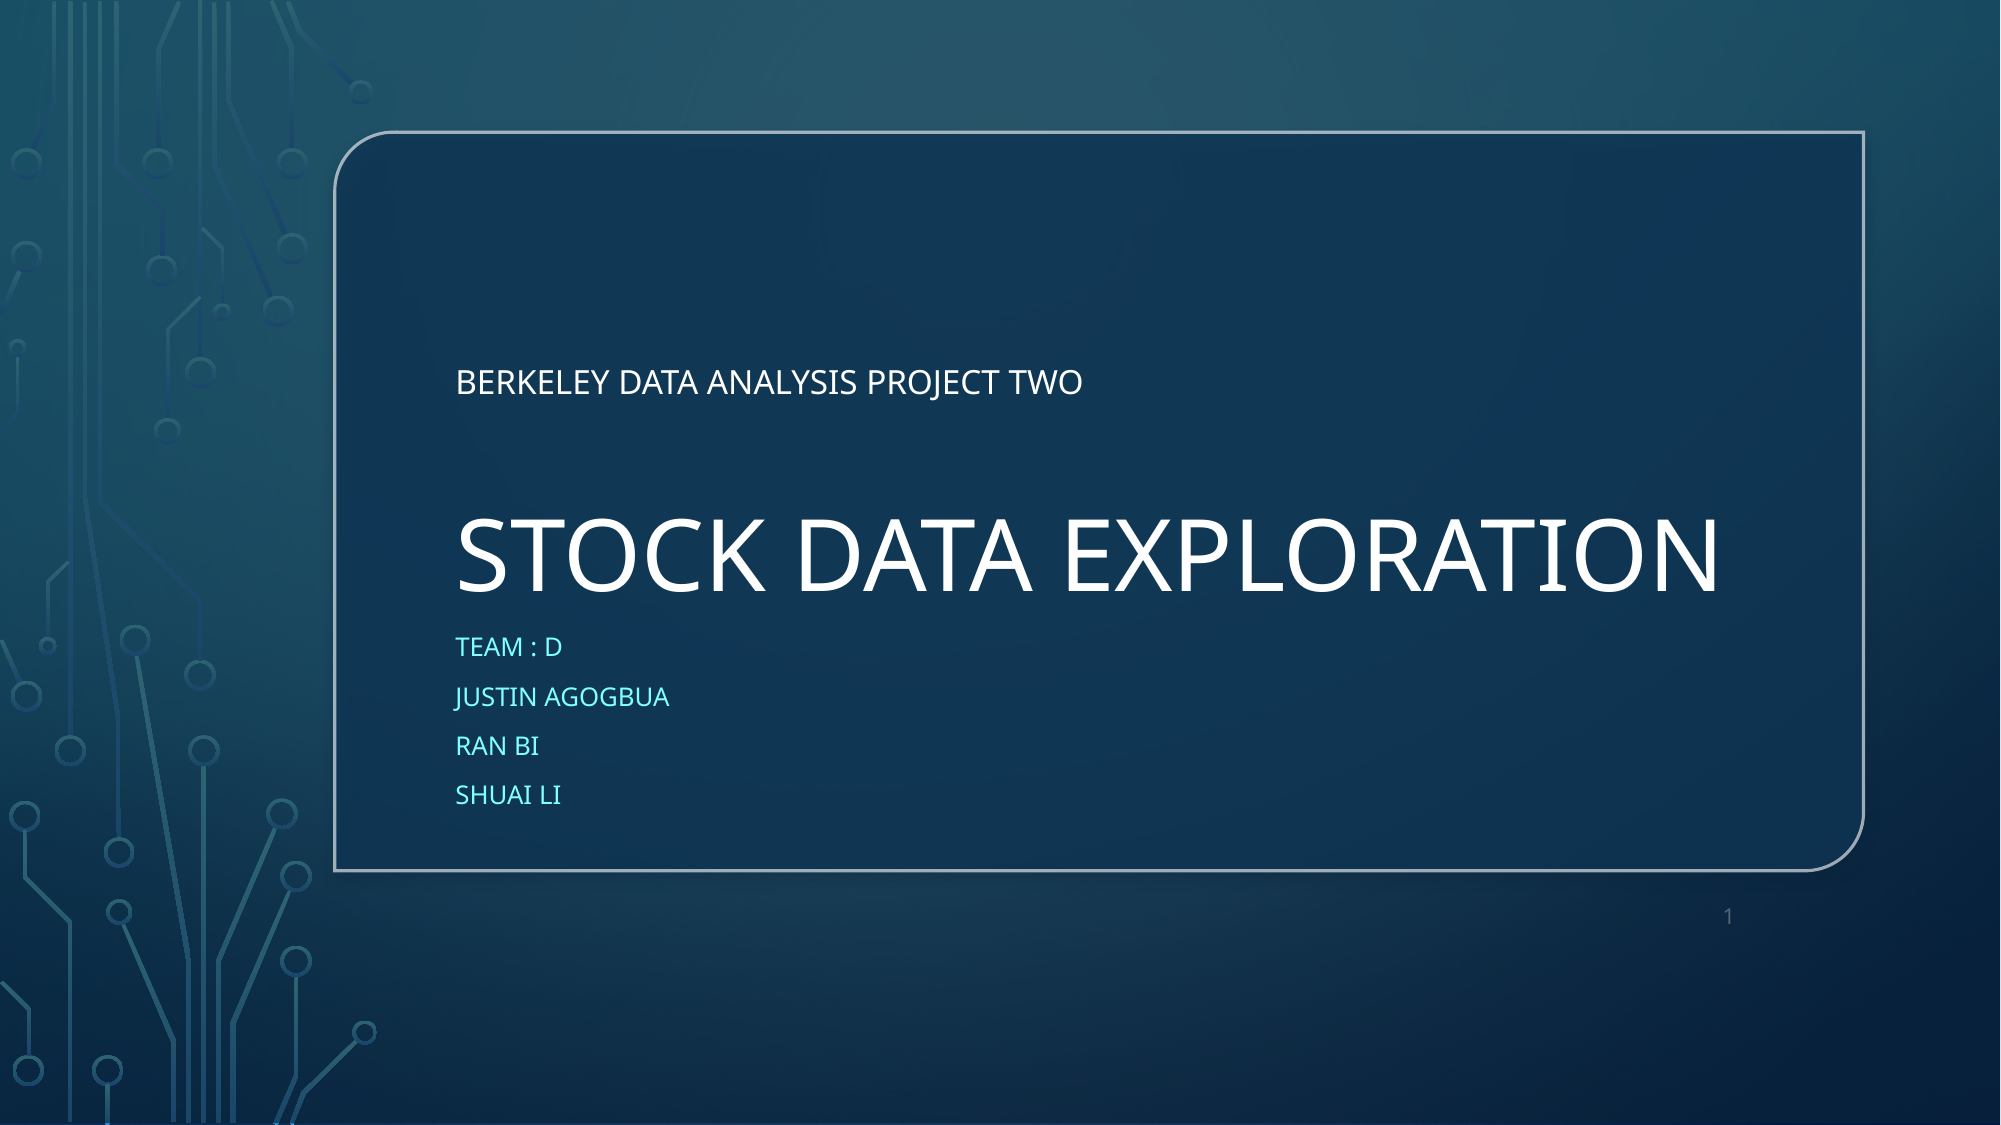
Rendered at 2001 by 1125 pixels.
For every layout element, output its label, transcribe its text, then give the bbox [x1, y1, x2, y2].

slide_number 1 [1623, 887, 1750, 948]
title Berkeley Data analysis Project TWO stock data exploration [440, 184, 1754, 621]
text_box [334, 131, 1865, 872]
text_box [0, 0, 2000, 1125]
subtitle Team : D Justin Agogbua Ran Bi Shuai Li [440, 620, 1611, 819]
